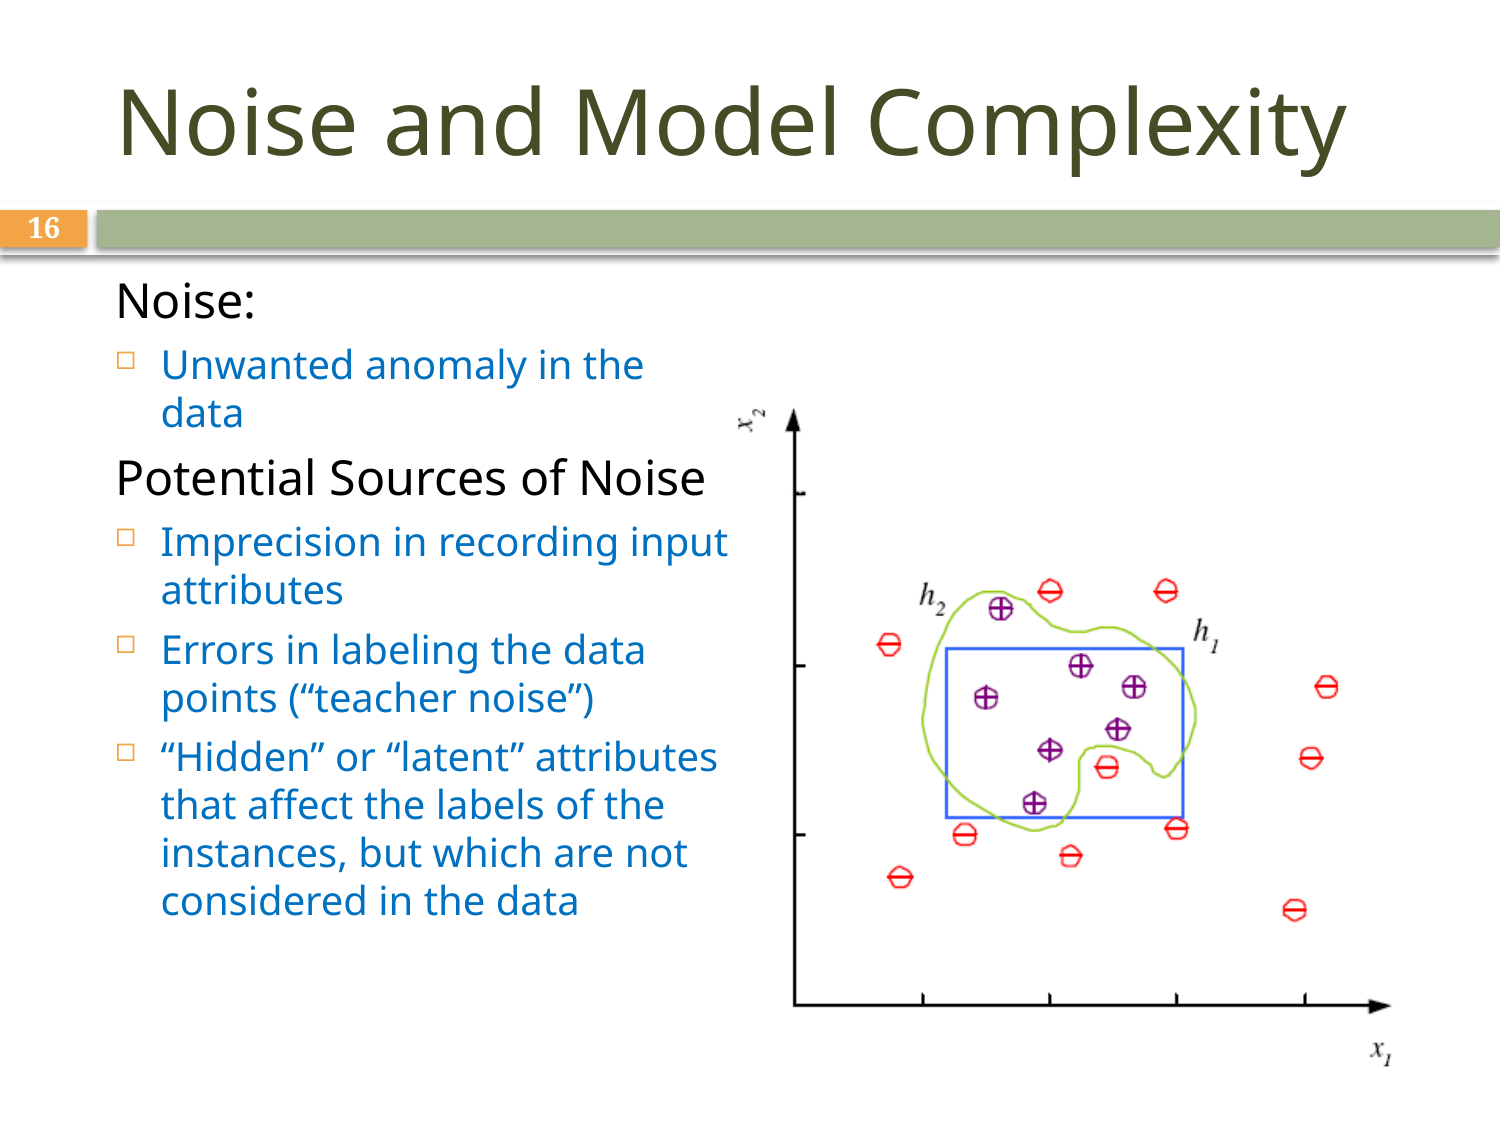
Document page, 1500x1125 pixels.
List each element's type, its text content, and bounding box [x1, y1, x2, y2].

picture [690, 361, 1465, 1087]
title Noise and Model Complexity [100, 37, 1438, 200]
list Noise: Unwanted anomaly in the data Potential Sources of Noise Imprecision in recording input attributes Errors in labeling the data points (“teacher noise”) “Hidden” or “latent” attributes that affect the labels of the instances, but which are not considered in the data [100, 262, 750, 1000]
slide_number 16 [0, 208, 88, 249]
